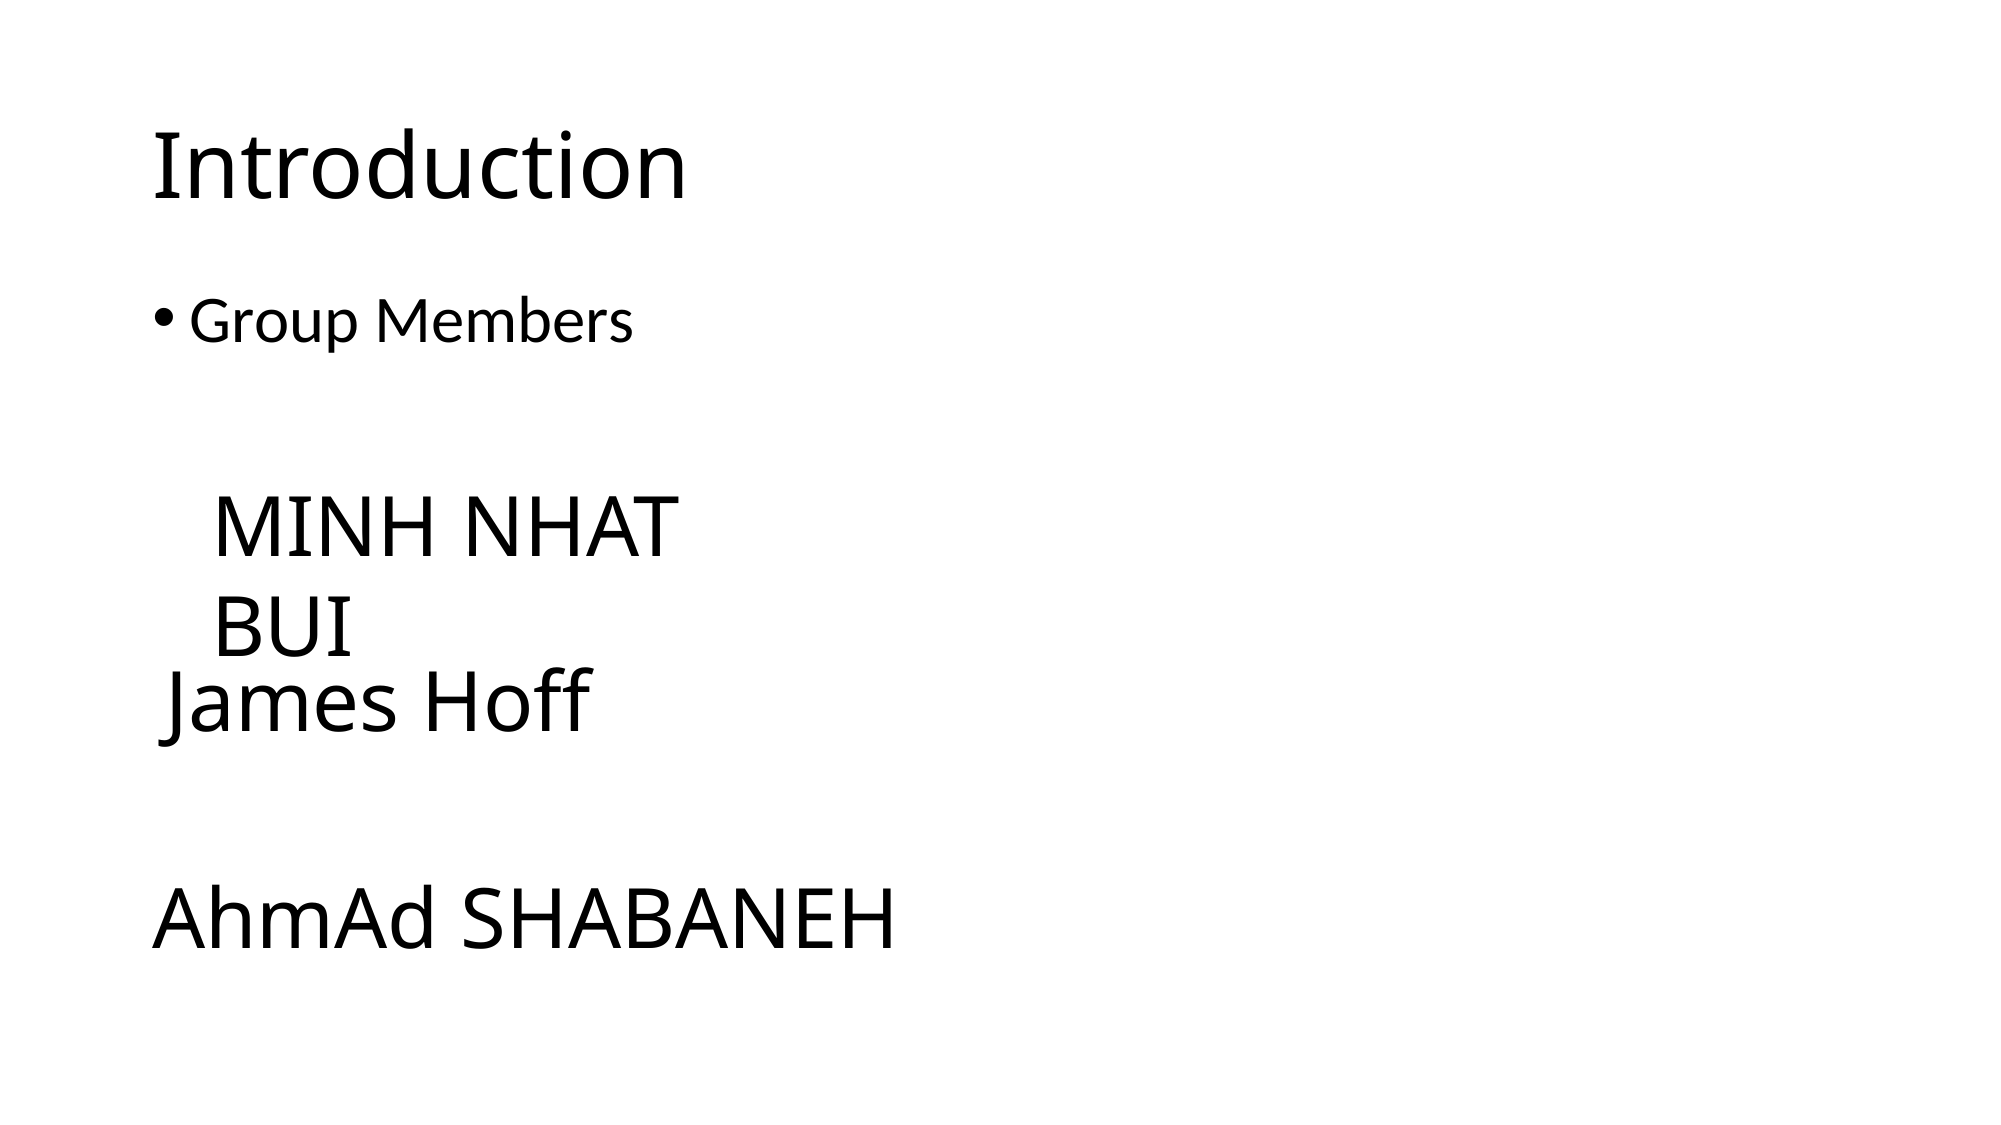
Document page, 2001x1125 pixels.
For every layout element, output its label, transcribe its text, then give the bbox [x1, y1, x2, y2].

text_box James Hoff [150, 640, 847, 856]
text_box AhmAd SHABANEH [137, 857, 1000, 973]
title Introduction [137, 59, 1863, 278]
text_box MINH NHAT BUI [196, 465, 848, 681]
list Group Members [137, 277, 789, 424]
